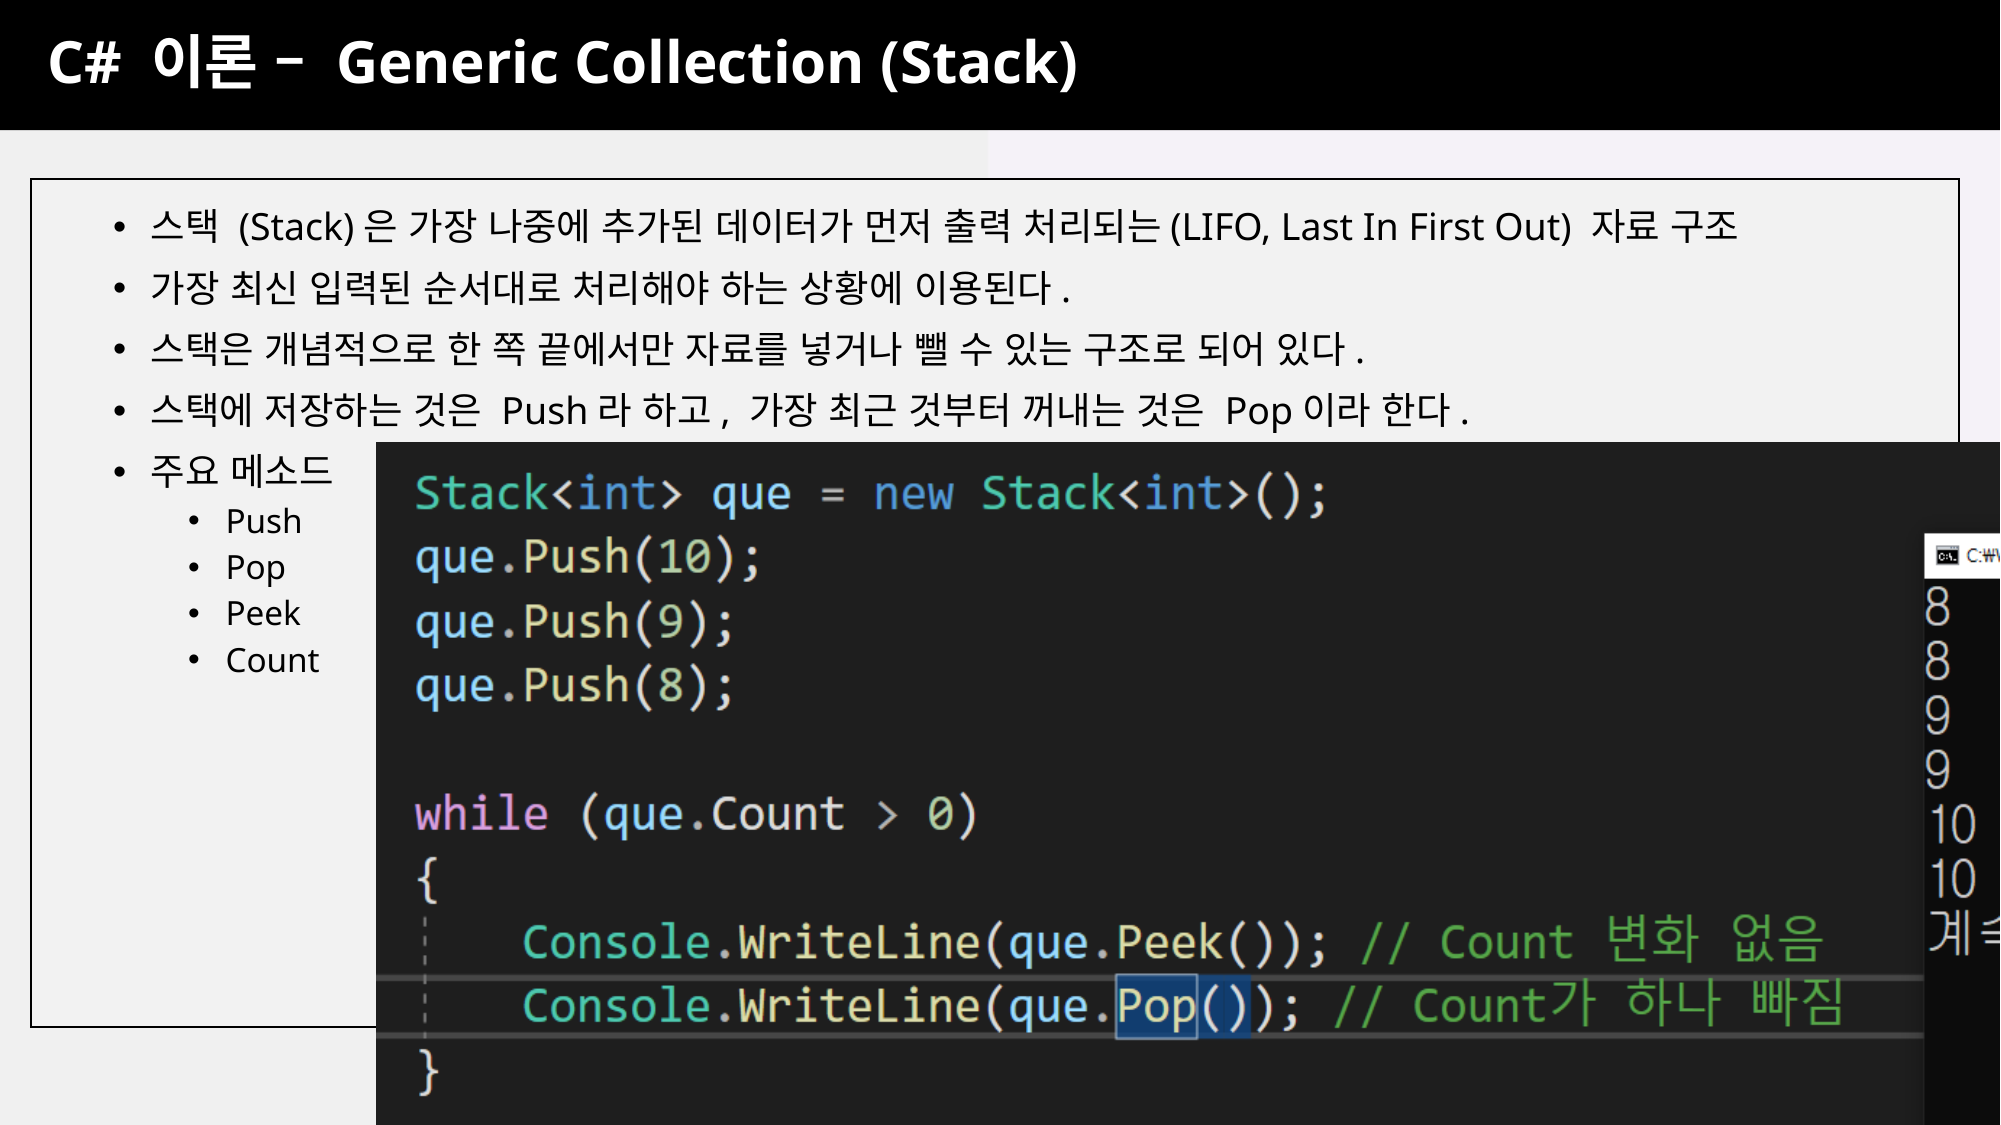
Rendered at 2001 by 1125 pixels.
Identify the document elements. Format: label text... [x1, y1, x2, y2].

list C# 이론 – Generic Collection (Stack) [0, 0, 2000, 131]
list 스택 (Stack)은 가장 나중에 추가된 데이터가 먼저 출력 처리되는(LIFO, Last In First Out) 자료 구조 가장 최신 입력된 순서대로 처리해야 하는 상황에 이용된다. 스택은 개념적으로 한 쪽 끝에서만 자료를 넣거나 뺄 수 있는 구조로 되어 있다. 스택에 저장하는 것은 Push라 하고, 가장 최근 것부터 꺼내는 것은 Pop이라 한다. 주요 메소드 Push Pop Peek Count [65, 200, 1912, 994]
picture [376, 442, 2000, 1125]
